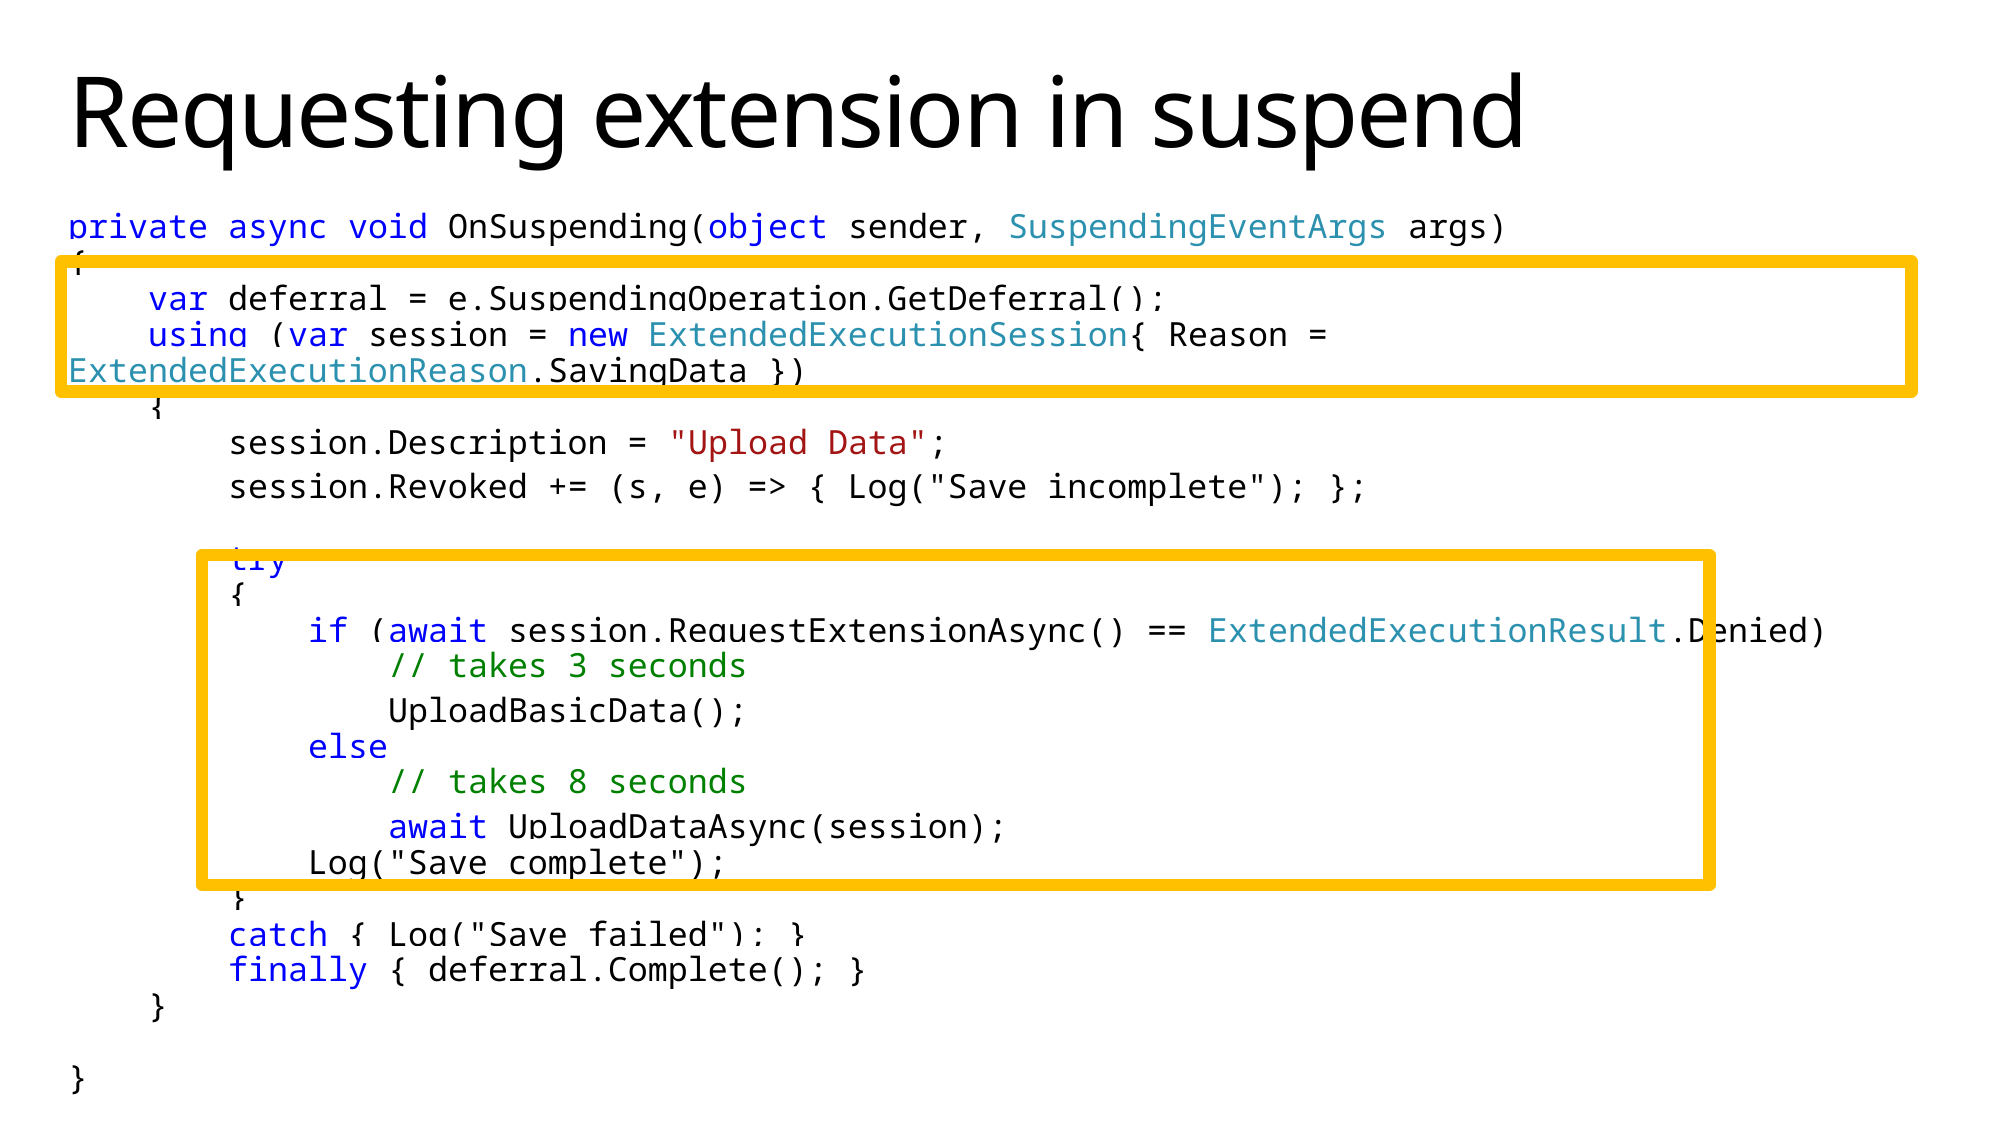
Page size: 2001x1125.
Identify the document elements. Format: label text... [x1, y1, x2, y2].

list private async void OnSuspending(object sender, SuspendingEventArgs args) { var deferral = e.SuspendingOperation.GetDeferral(); using (var session = new ExtendedExecutionSession{ Reason = ExtendedExecutionReason.SavingData }) { session.Description = "Upload Data"; session.Revoked += (s, e) => { Log("Save incomplete"); }; try { if (await session.RequestExtensionAsync() == ExtendedExecutionResult.Denied) // takes 3 seconds UploadBasicData(); else // takes 8 seconds await UploadDataAsync(session); Log("Save complete"); } catch { Log("Save failed"); } finally { deferral.Complete(); } } } [44, 195, 1956, 521]
title Requesting extension in suspend [44, 47, 1957, 196]
text_box [201, 554, 1710, 886]
text_box [60, 261, 1912, 392]
